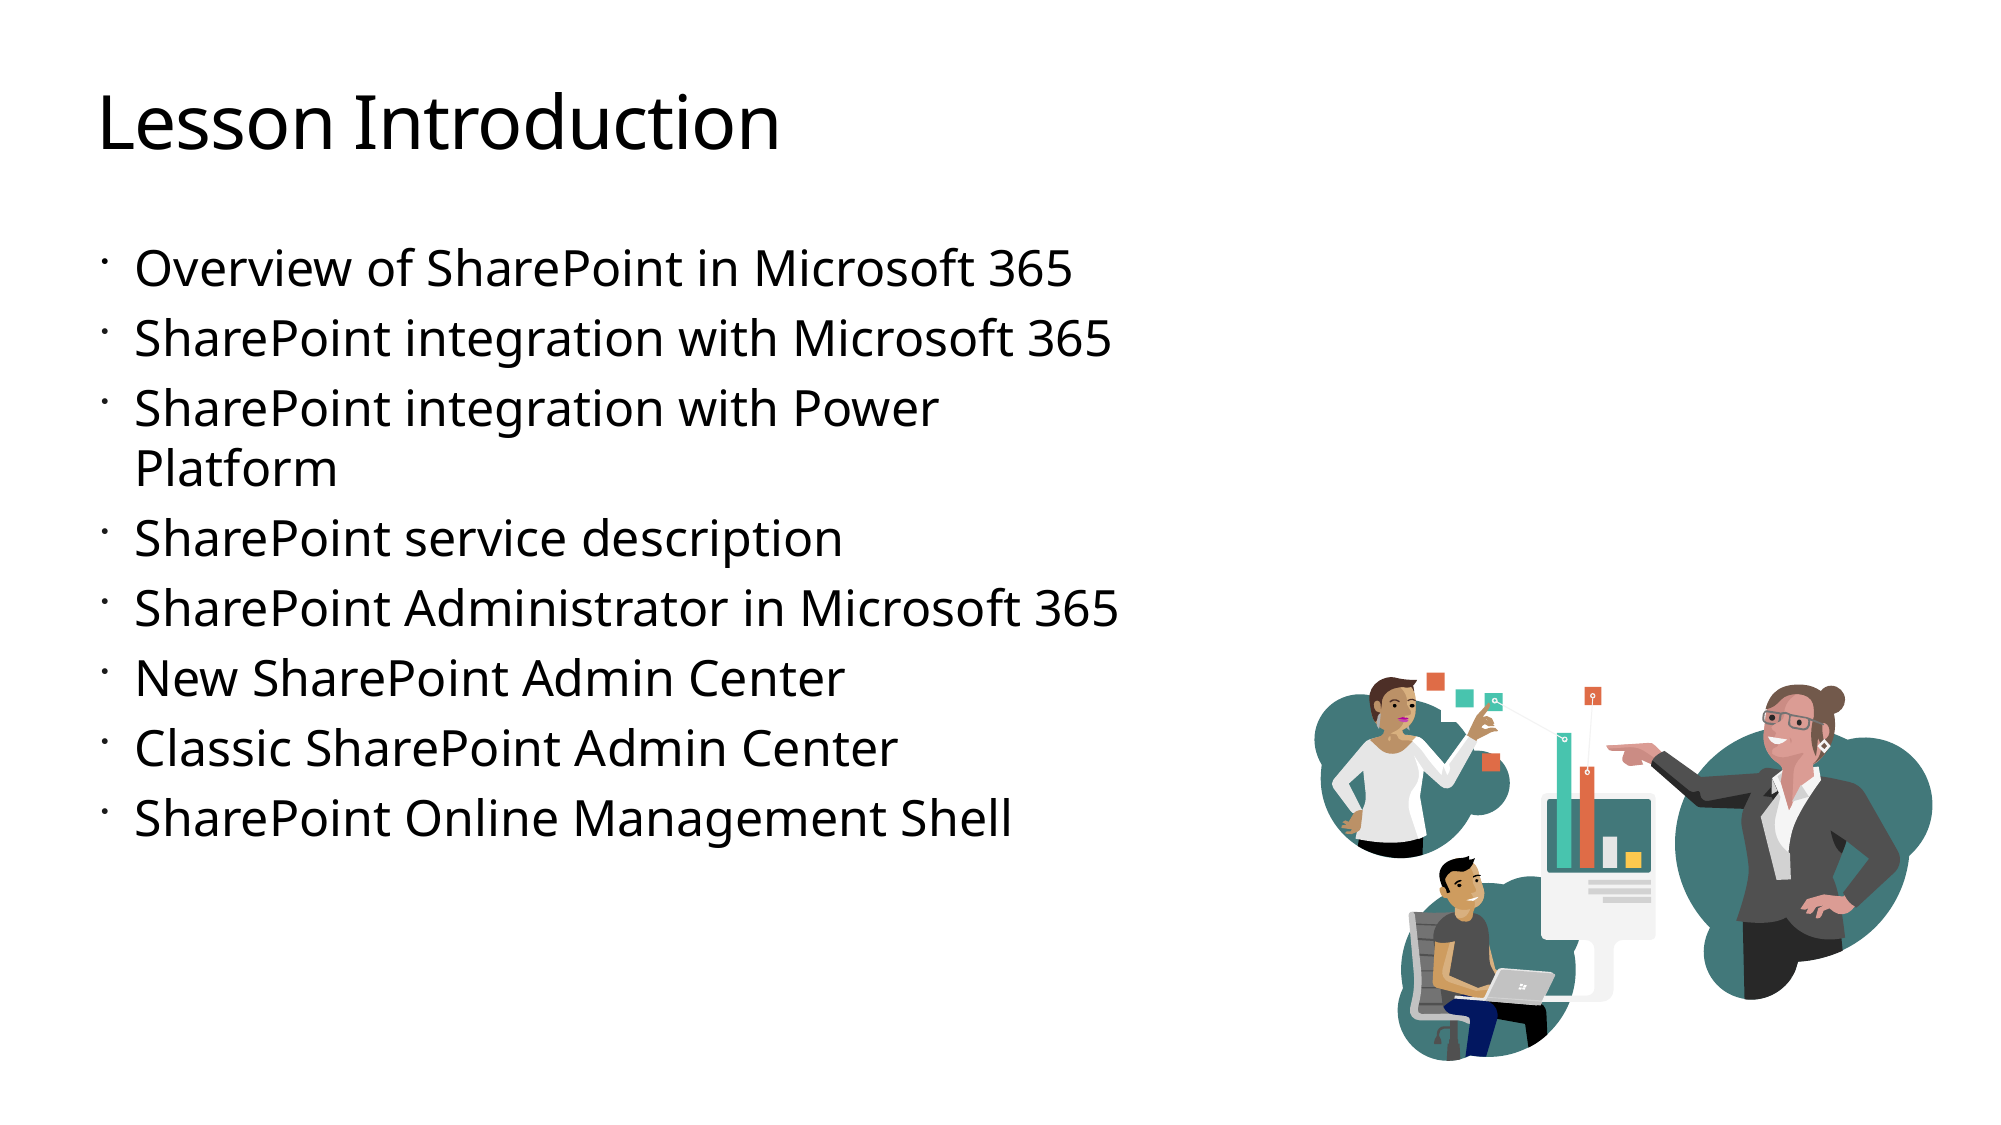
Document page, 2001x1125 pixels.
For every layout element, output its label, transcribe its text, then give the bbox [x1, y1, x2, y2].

list Overview of SharePoint in Microsoft 365 SharePoint integration with Microsoft 365 SharePoint integration with Power Platform SharePoint service description SharePoint Administrator in Microsoft 365 New SharePoint Admin Center Classic SharePoint Admin Center SharePoint Online Management Shell [97, 236, 1140, 807]
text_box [1314, 672, 1941, 1062]
title Lesson Introduction [96, 75, 1904, 166]
